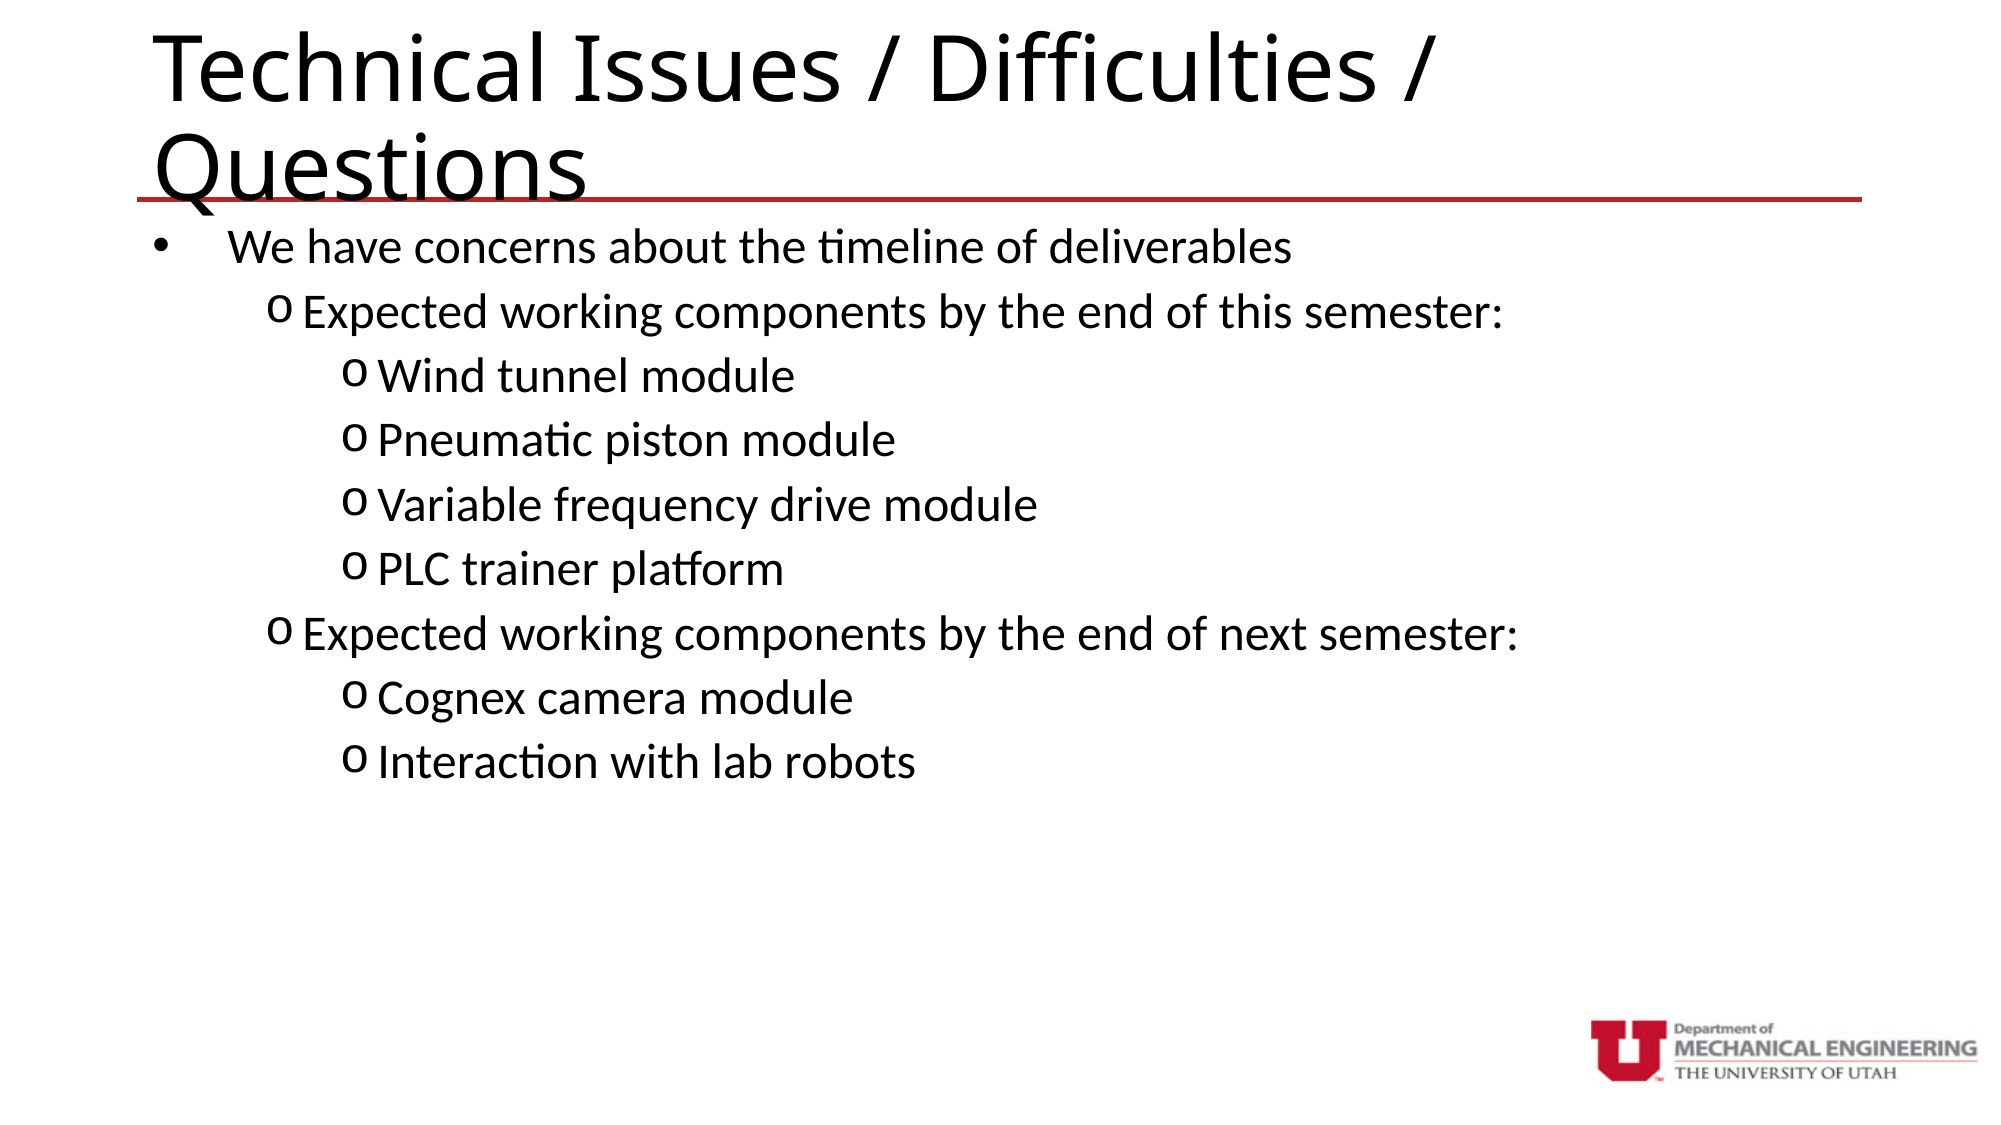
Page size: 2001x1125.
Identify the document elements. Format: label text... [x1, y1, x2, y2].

title Technical Issues / Difficulties / Questions [137, 59, 1863, 183]
picture [1591, 990, 1978, 1112]
list We have concerns about the timeline of deliverables Expected working components by the end of this semester: Wind tunnel module Pneumatic piston module Variable frequency drive module PLC trainer platform Expected working components by the end of next semester: Cognex camera module Interaction with lab robots [137, 213, 1863, 986]
